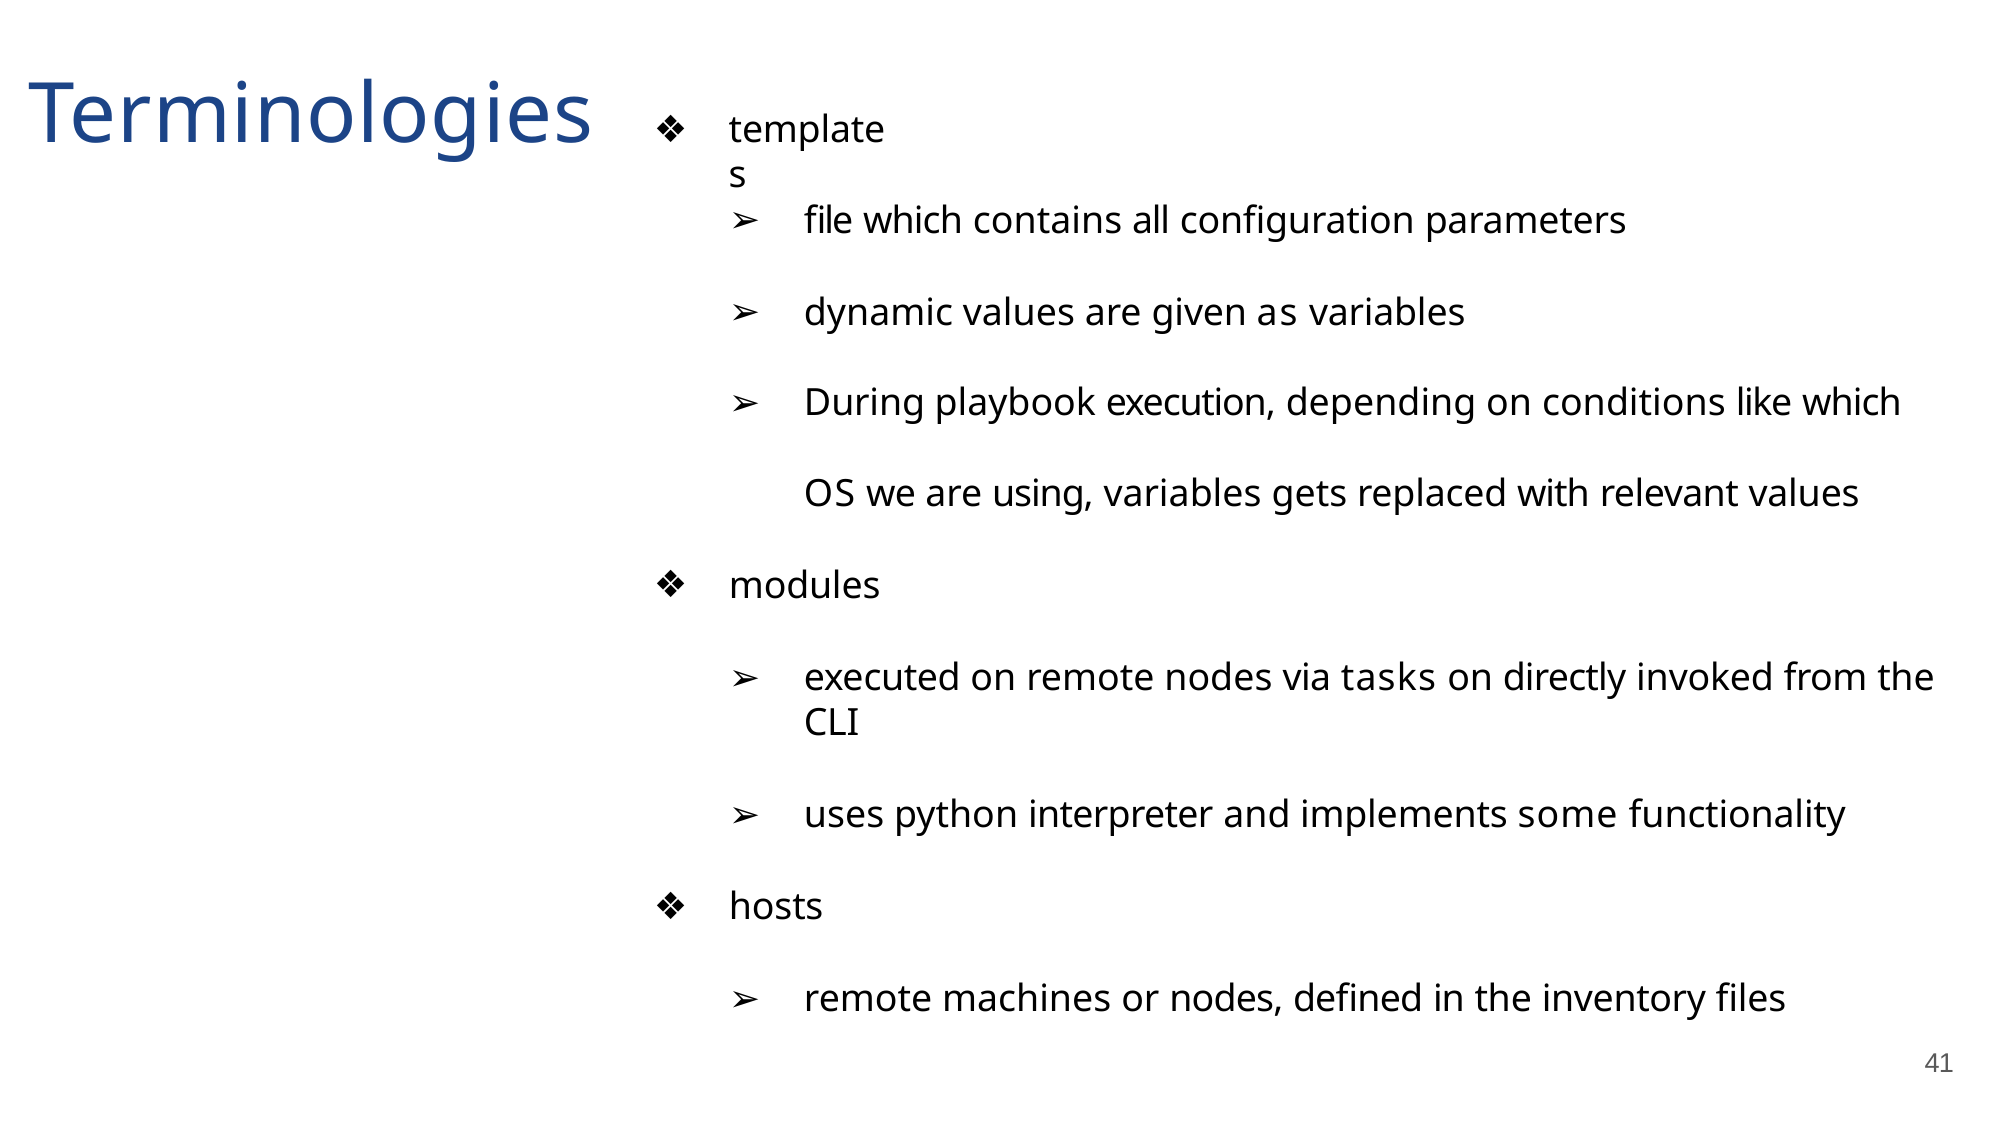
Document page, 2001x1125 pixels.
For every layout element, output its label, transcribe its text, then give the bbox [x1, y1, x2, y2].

slide_number 41 [1903, 1045, 1963, 1125]
text_box file which contains all configuration parameters dynamic values are given as variables During playbook execution, depending on conditions like which OS we are using, variables gets replaced with relevant values modules executed on remote nodes via tasks on directly invoked from the CLI uses python interpreter and implements some functionality hosts remote machines or nodes, defined in the inventory files [651, 193, 1947, 1020]
text_box templates [651, 103, 903, 193]
title Terminologies [26, 57, 640, 248]
